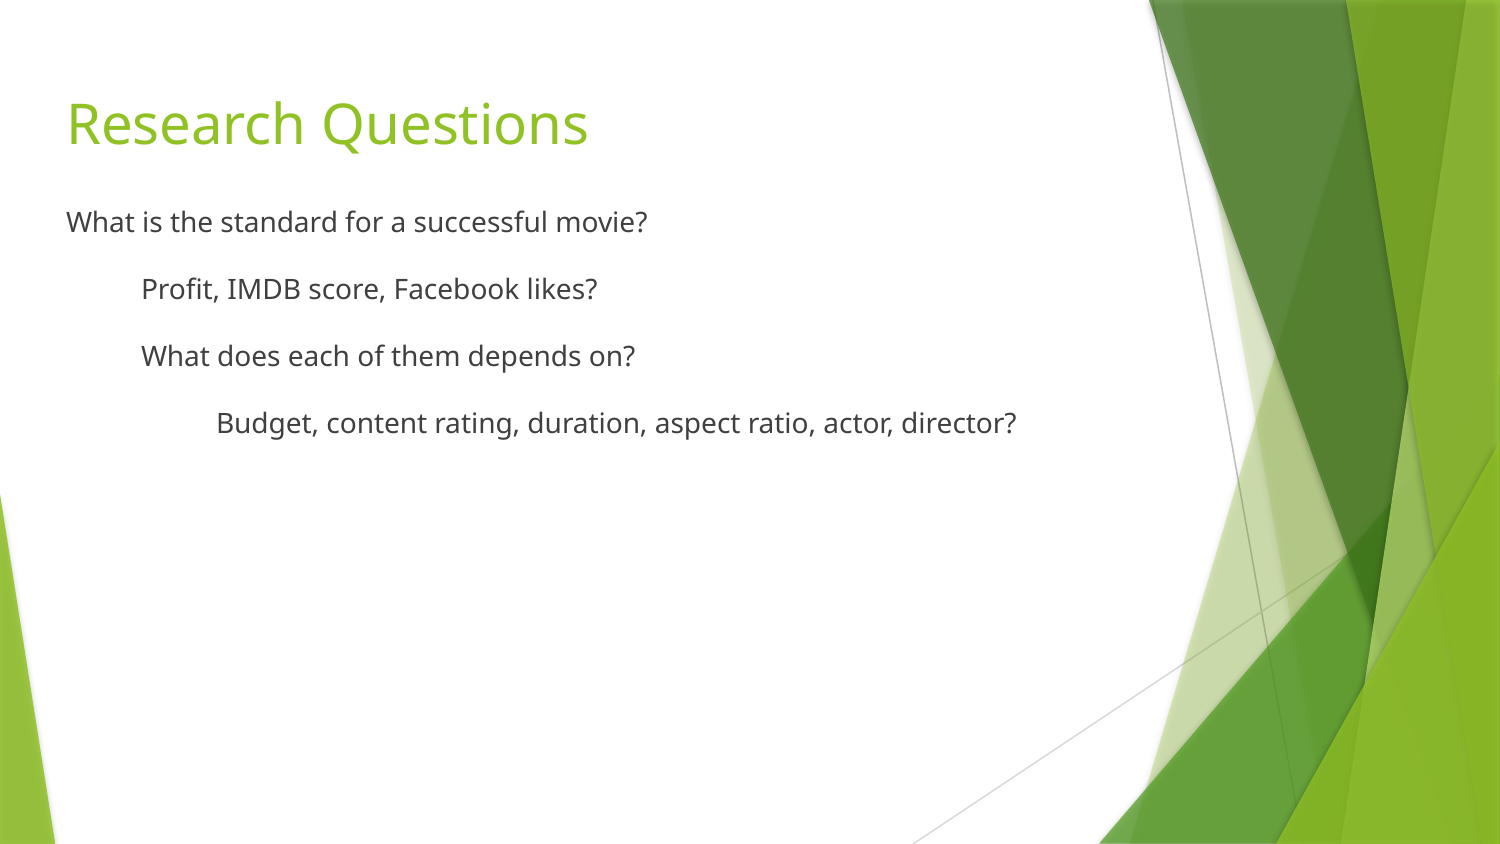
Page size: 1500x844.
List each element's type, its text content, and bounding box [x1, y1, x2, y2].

title Research Questions [51, 72, 1449, 167]
list What is the standard for a successful movie? Profit, IMDB score, Facebook likes? What does each of them depends on? Budget, content rating, duration, aspect ratio, actor, director? [51, 189, 1449, 750]
